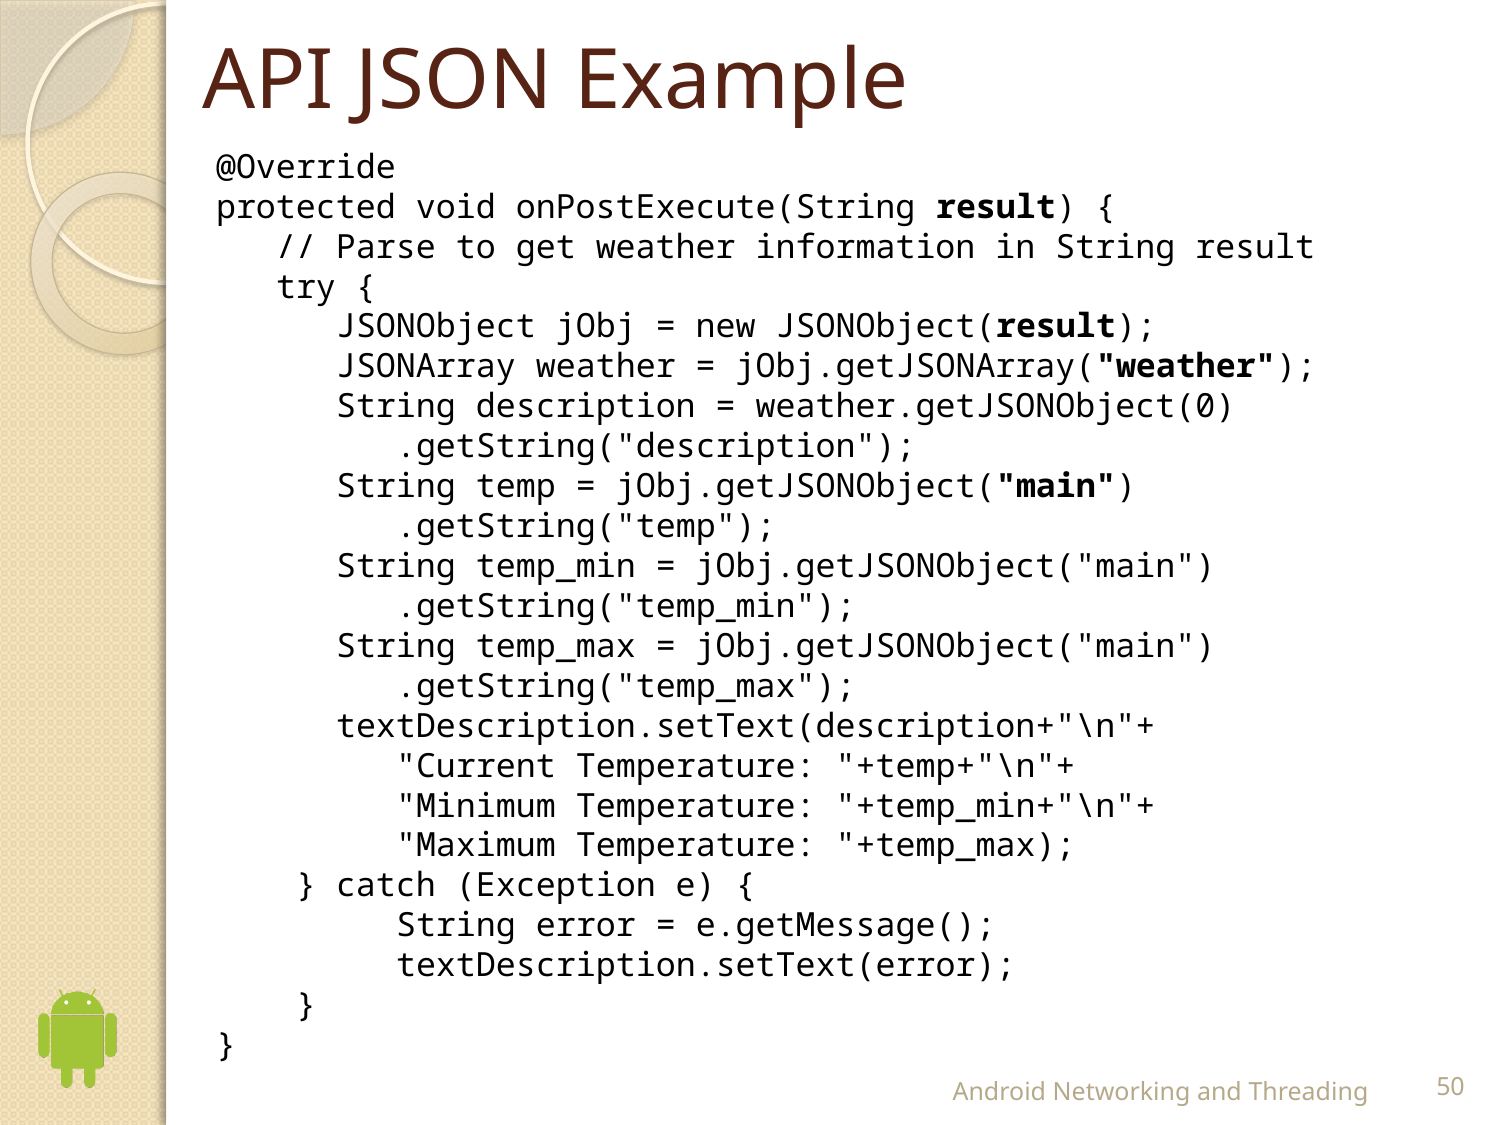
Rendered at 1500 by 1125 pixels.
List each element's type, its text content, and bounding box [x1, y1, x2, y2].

slide_number 50 [1413, 1034, 1488, 1113]
picture [24, 987, 125, 1088]
list @Override protected void onPostExecute(String result) { // Parse to get weather information in String result try { JSONObject jObj = new JSONObject(result); JSONArray weather = jObj.getJSONArray("weather"); String description = weather.getJSONObject(0) .getString("description"); String temp = jObj.getJSONObject("main") .getString("temp"); String temp_min = jObj.getJSONObject("main") .getString("temp_min"); String temp_max = jObj.getJSONObject("main") .getString("temp_max"); textDescription.setText(description+"\n"+ "Current Temperature: "+temp+"\n"+ "Minimum Temperature: "+temp_min+"\n"+ "Maximum Temperature: "+temp_max); } catch (Exception e) { String error = e.getMessage(); textDescription.setText(error); } } [187, 137, 1401, 1088]
title API JSON Example [187, 0, 1418, 150]
footer Android Networking and Threading [937, 1034, 1413, 1113]
